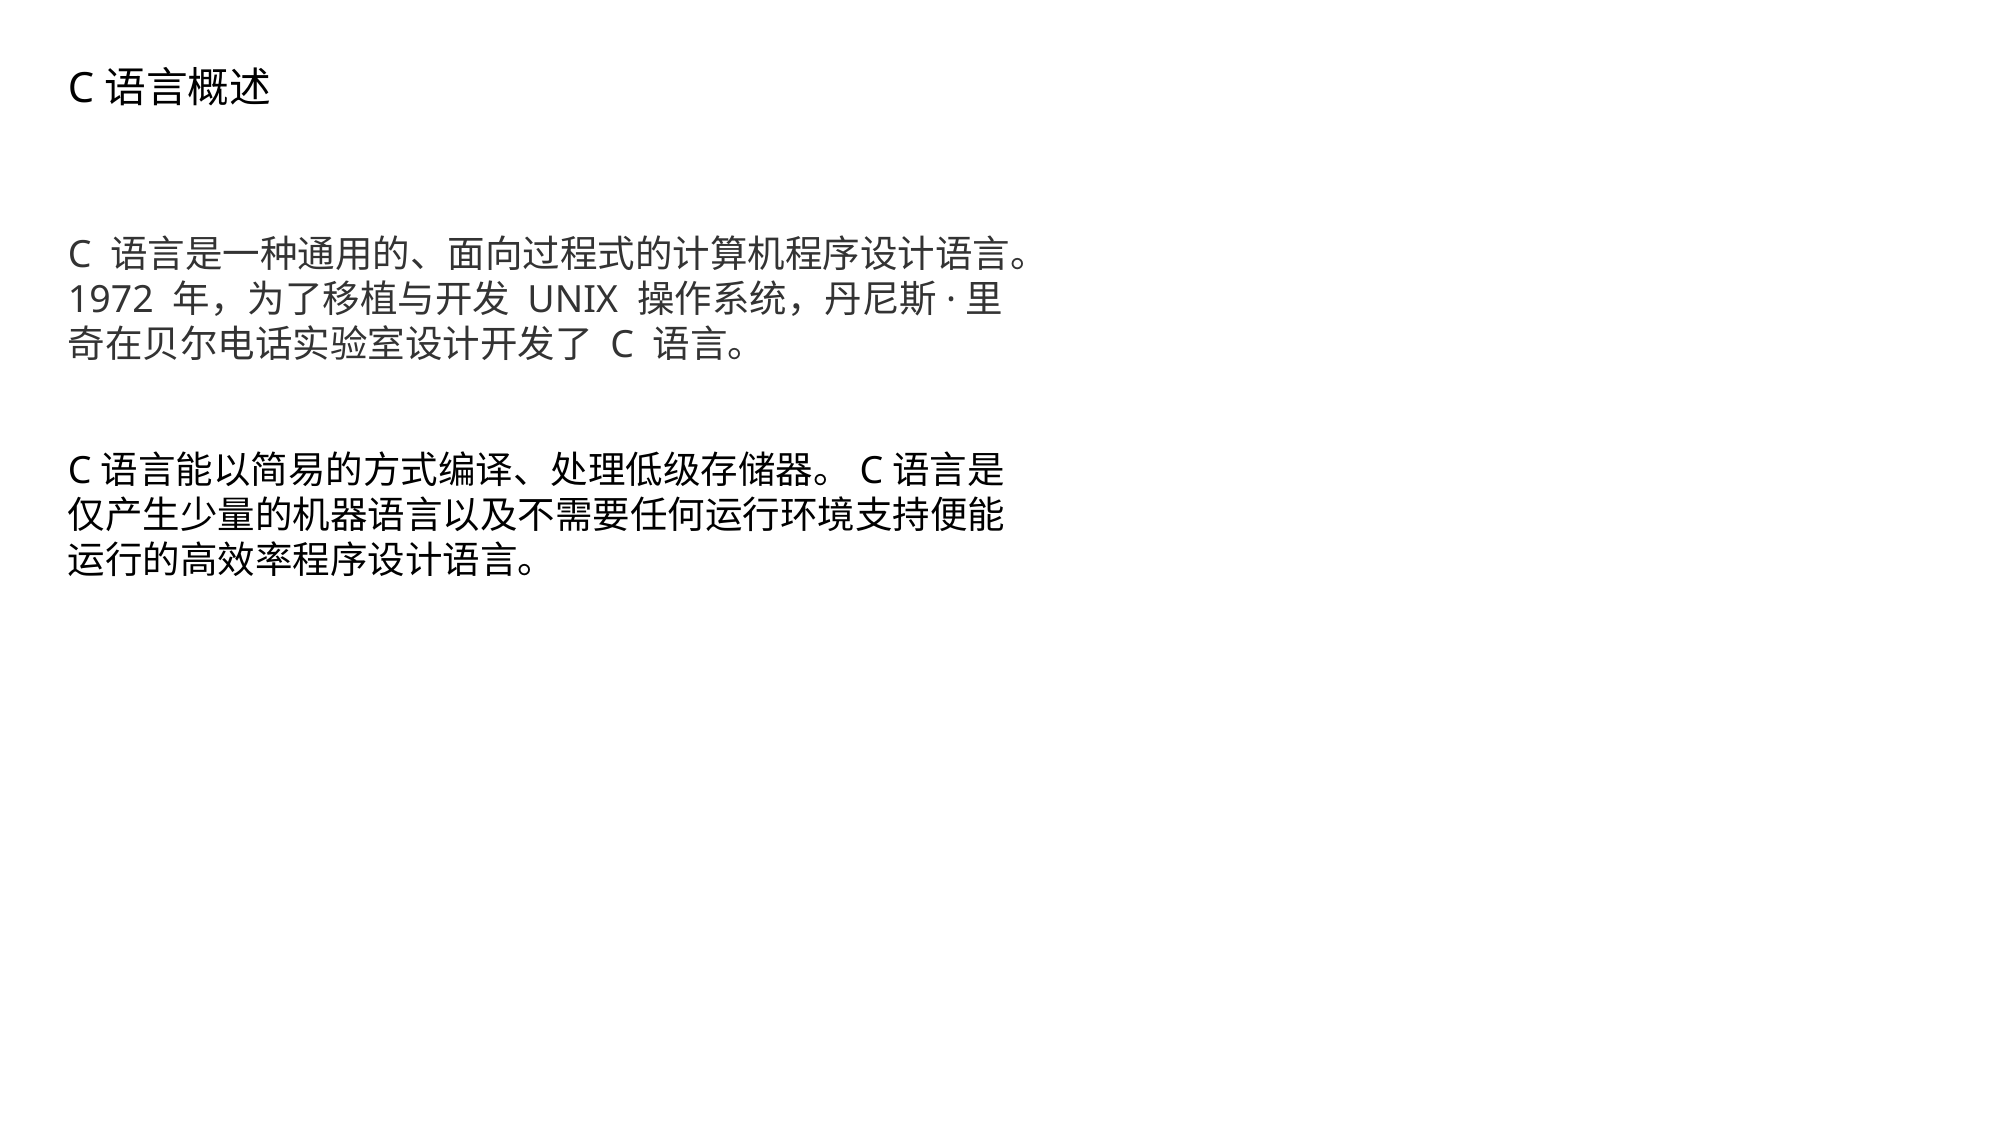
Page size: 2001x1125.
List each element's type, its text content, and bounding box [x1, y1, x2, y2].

text_box C语言能以简易的方式编译、处理低级存储器。C语言是仅产生少量的机器语言以及不需要任何运行环境支持便能运行的高效率程序设计语言。 [53, 439, 1054, 589]
text_box C语言概述 [53, 53, 832, 119]
text_box C 语言是一种通用的、面向过程式的计算机程序设计语言。1972 年，为了移植与开发 UNIX 操作系统，丹尼斯·里奇在贝尔电话实验室设计开发了 C 语言。 [53, 222, 1054, 373]
